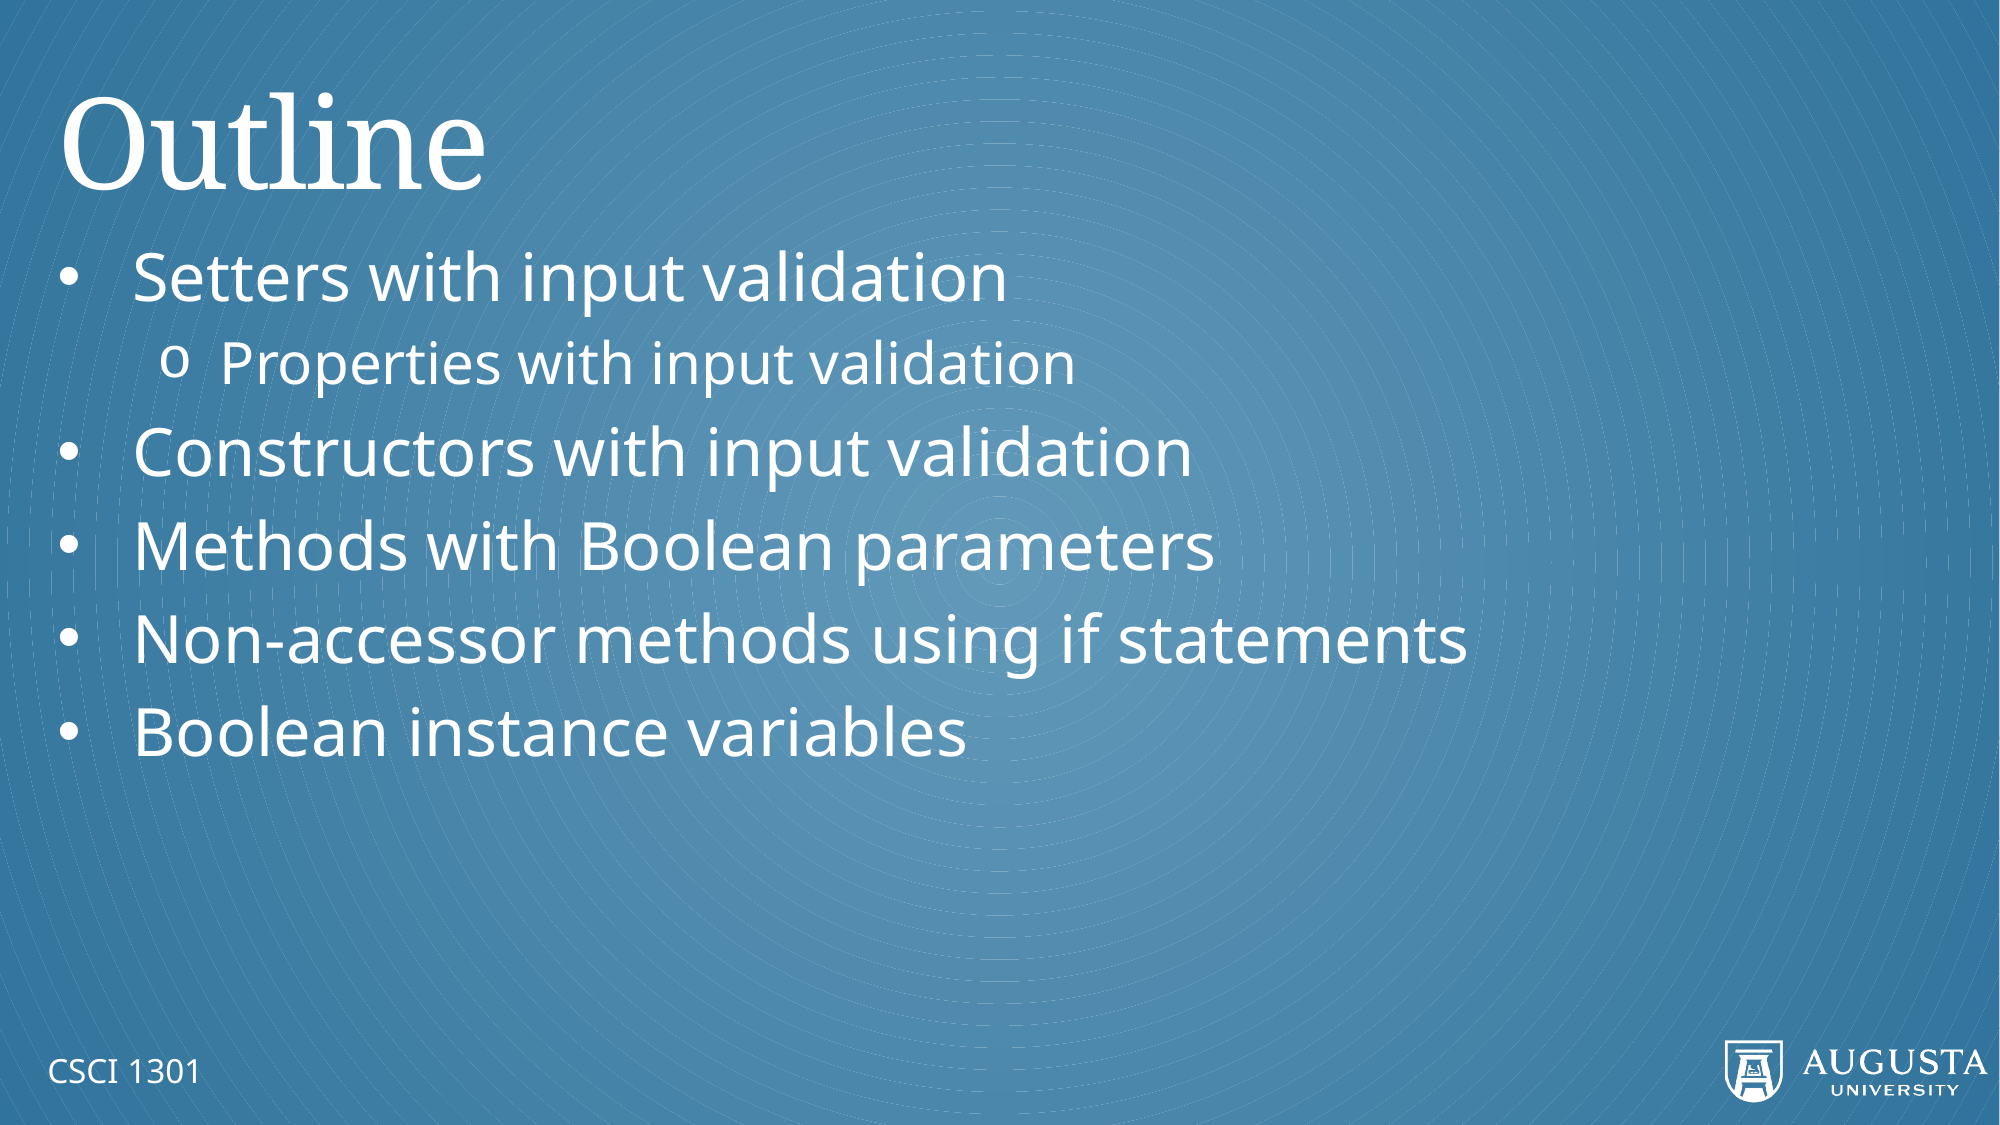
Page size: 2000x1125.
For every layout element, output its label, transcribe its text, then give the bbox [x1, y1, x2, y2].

footer CSCI 1301 [37, 1042, 660, 1103]
list Setters with input validation Properties with input validation Constructors with input validation Methods with Boolean parameters Non-accessor methods using if statements Boolean instance variables [37, 224, 1963, 1005]
title Outline [37, 37, 1963, 224]
picture [1712, 999, 2000, 1125]
